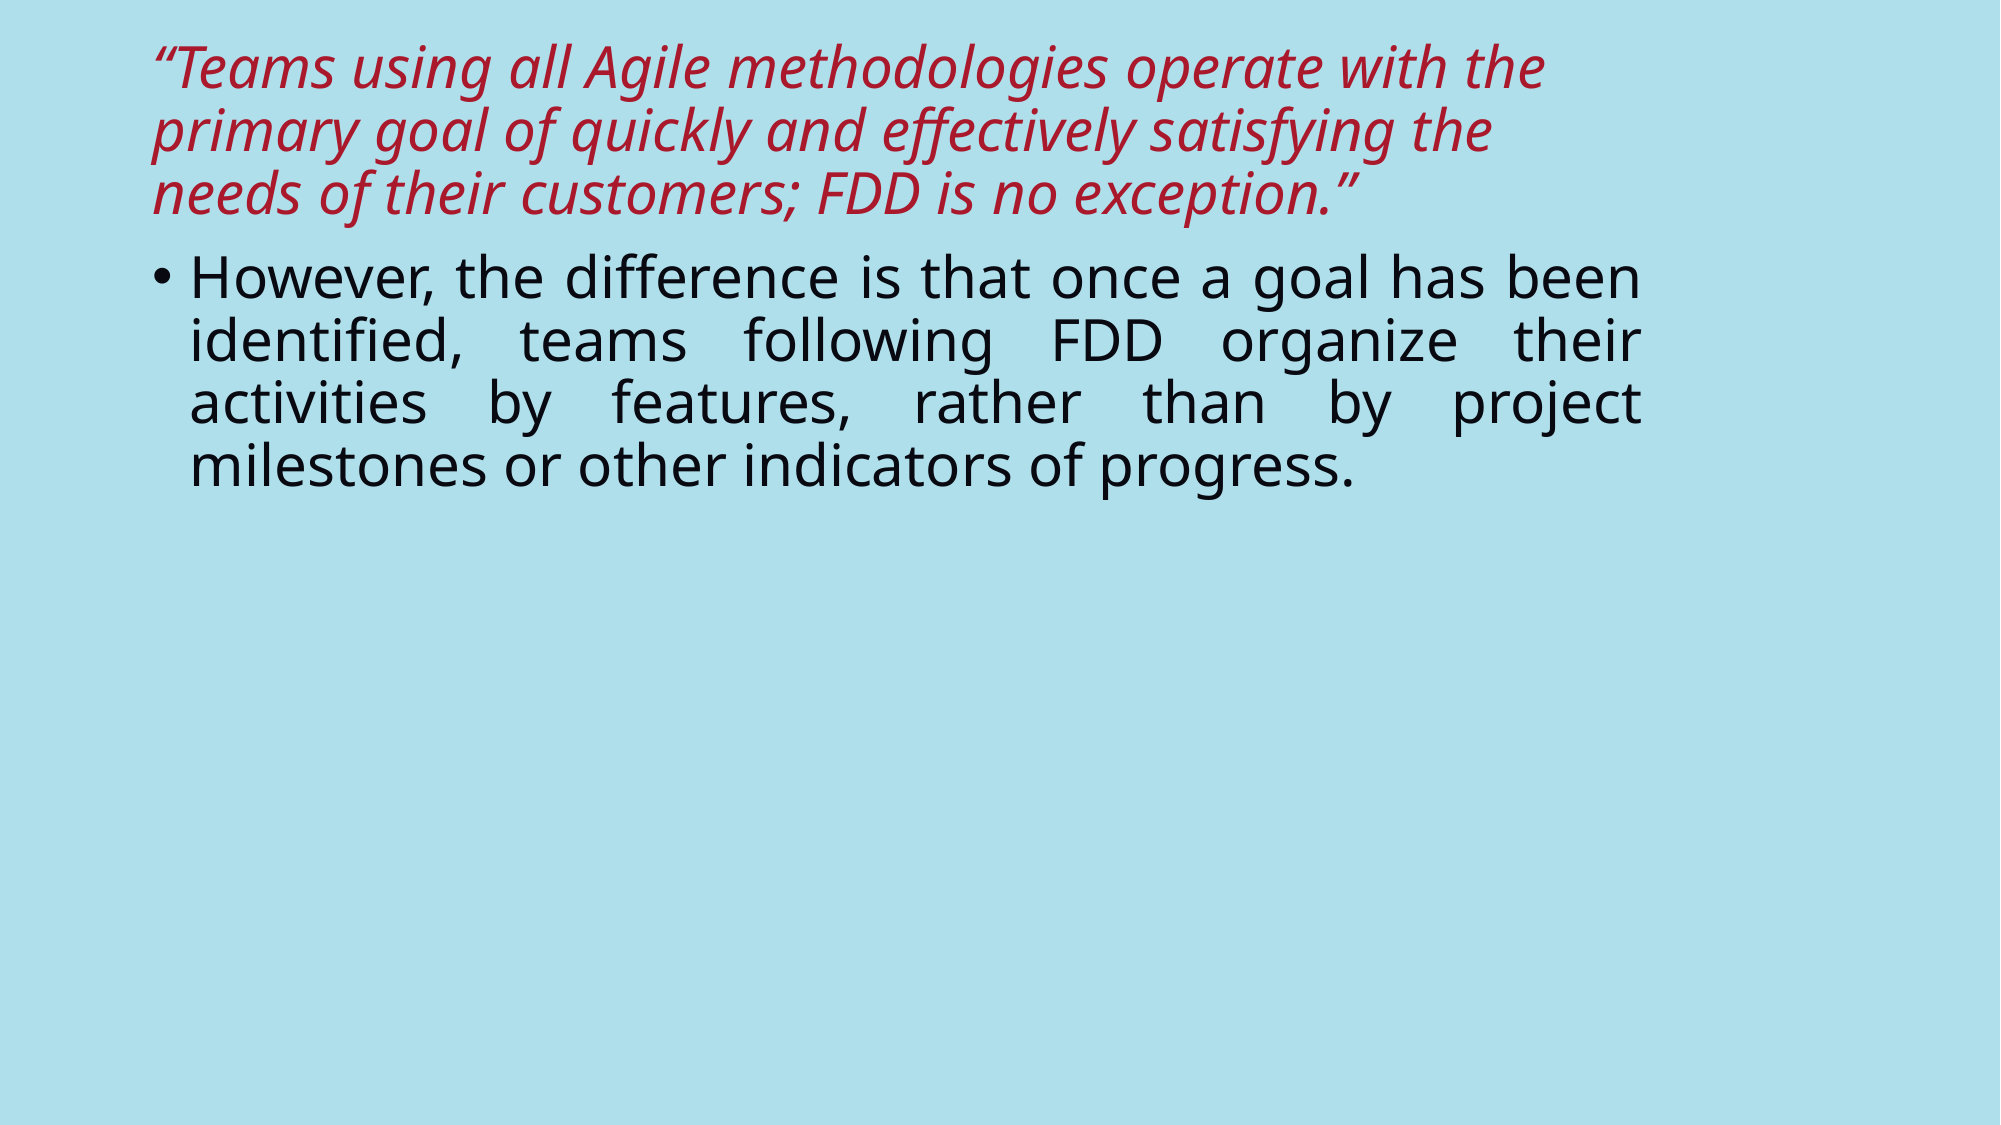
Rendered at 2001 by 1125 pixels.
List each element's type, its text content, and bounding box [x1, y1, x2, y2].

list “Teams using all Agile methodologies operate with the primary goal of quickly and effectively satisfying the needs of their customers; FDD is no exception.” However, the difference is that once a goal has been identified, teams following FDD organize their activities by features, rather than by project milestones or other indicators of progress. [137, 30, 1658, 1014]
